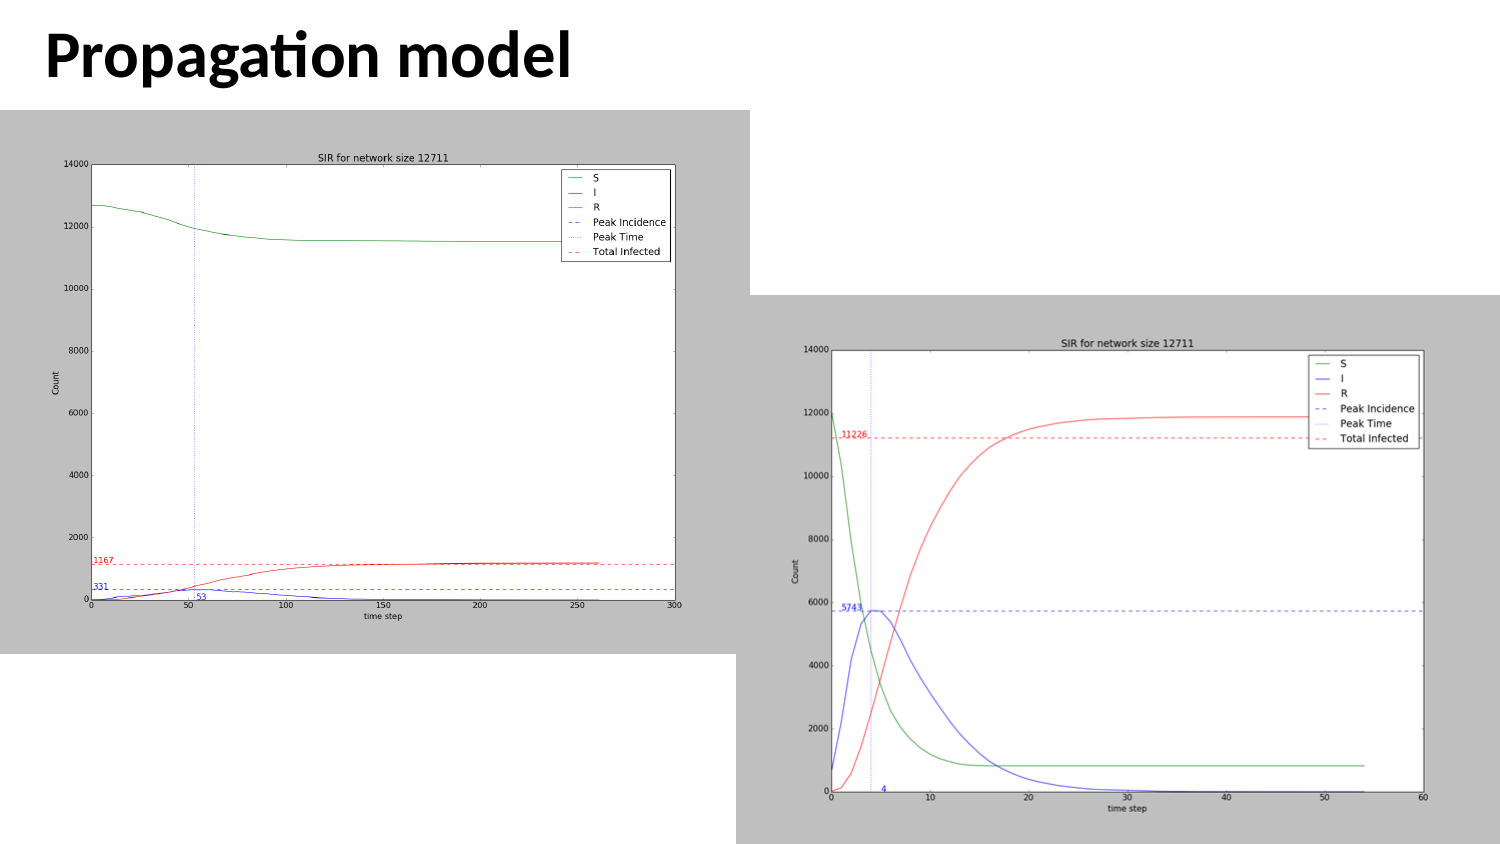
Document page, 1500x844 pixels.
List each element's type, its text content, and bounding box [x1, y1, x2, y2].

picture [0, 109, 1500, 844]
text_box Propagation model [30, 0, 1060, 102]
